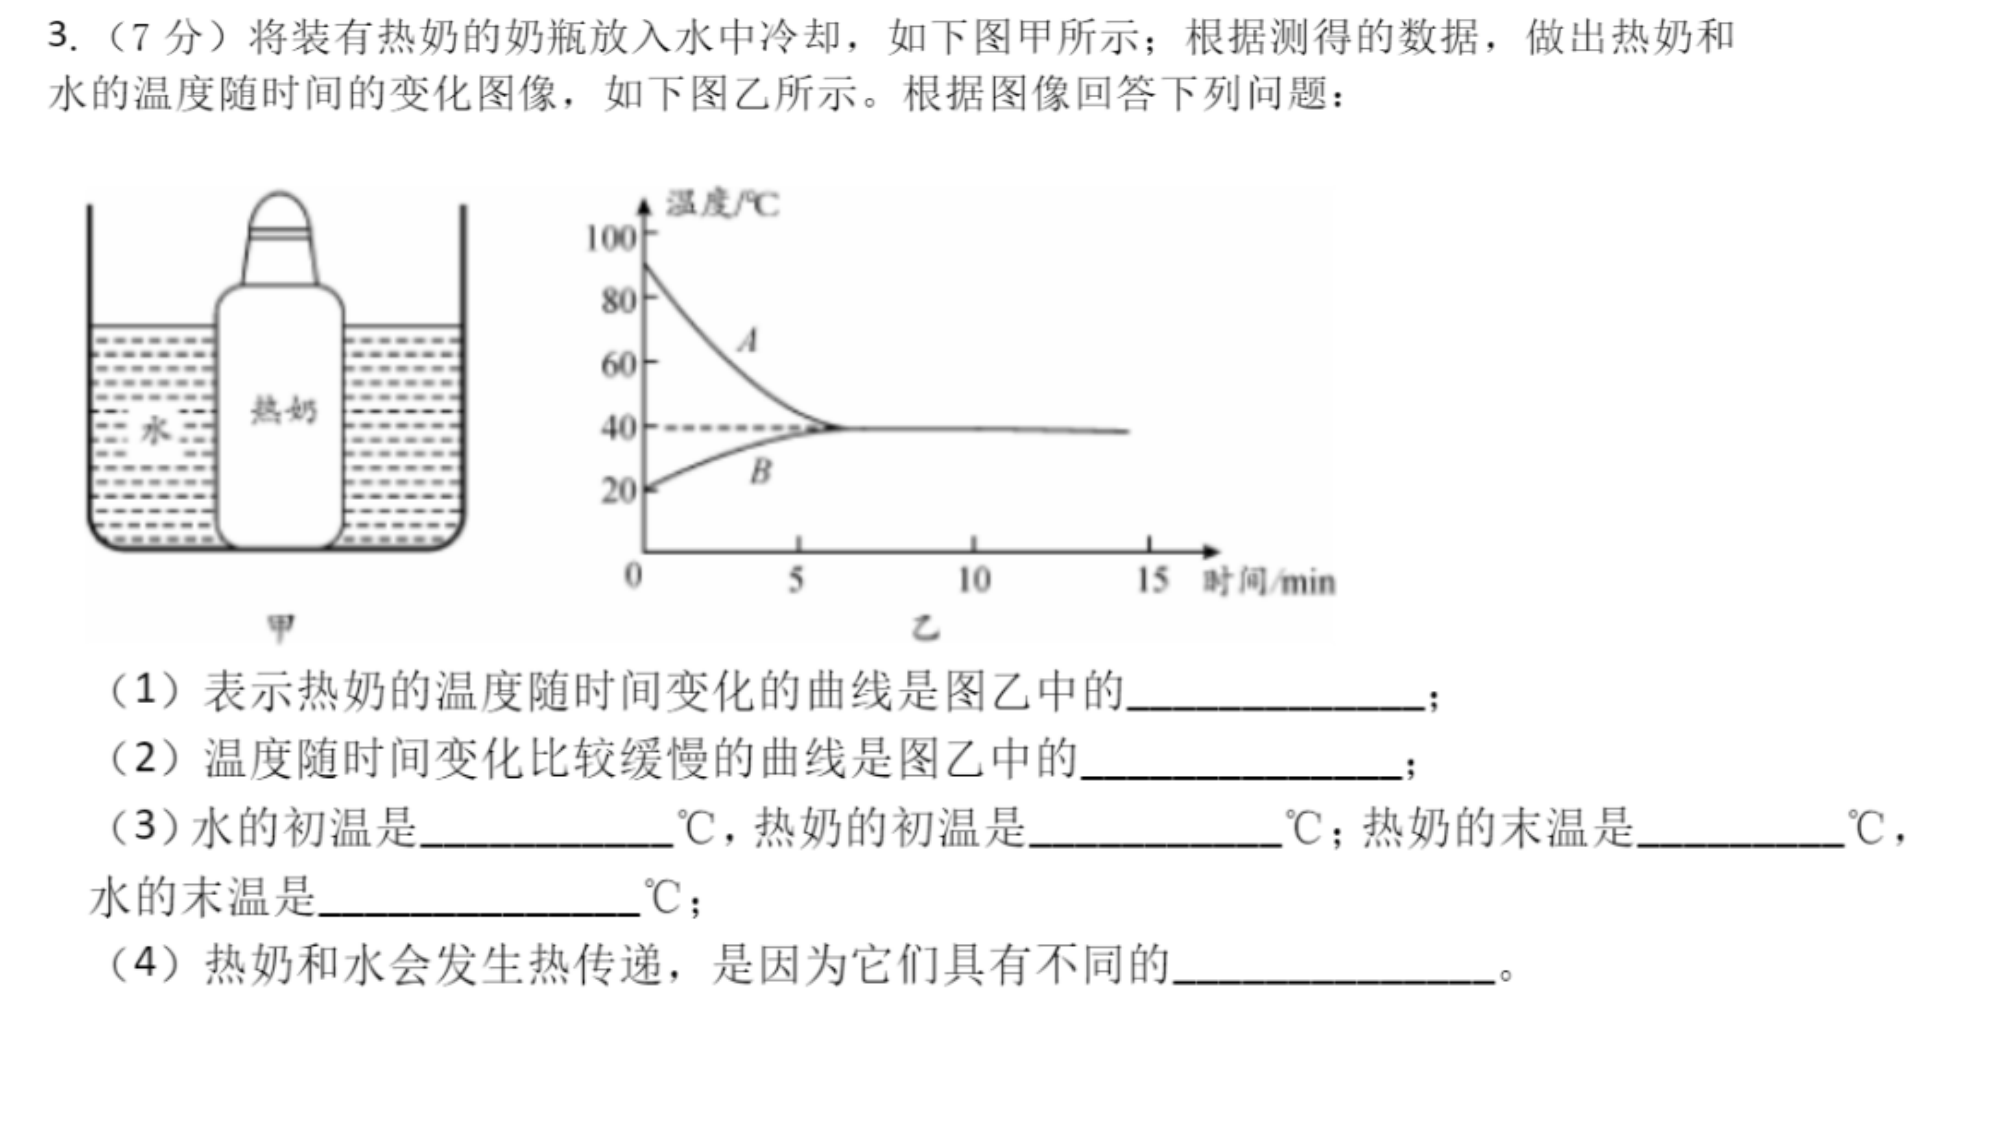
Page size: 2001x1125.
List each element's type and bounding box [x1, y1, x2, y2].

picture [0, 136, 1991, 1004]
picture [0, 0, 1761, 116]
